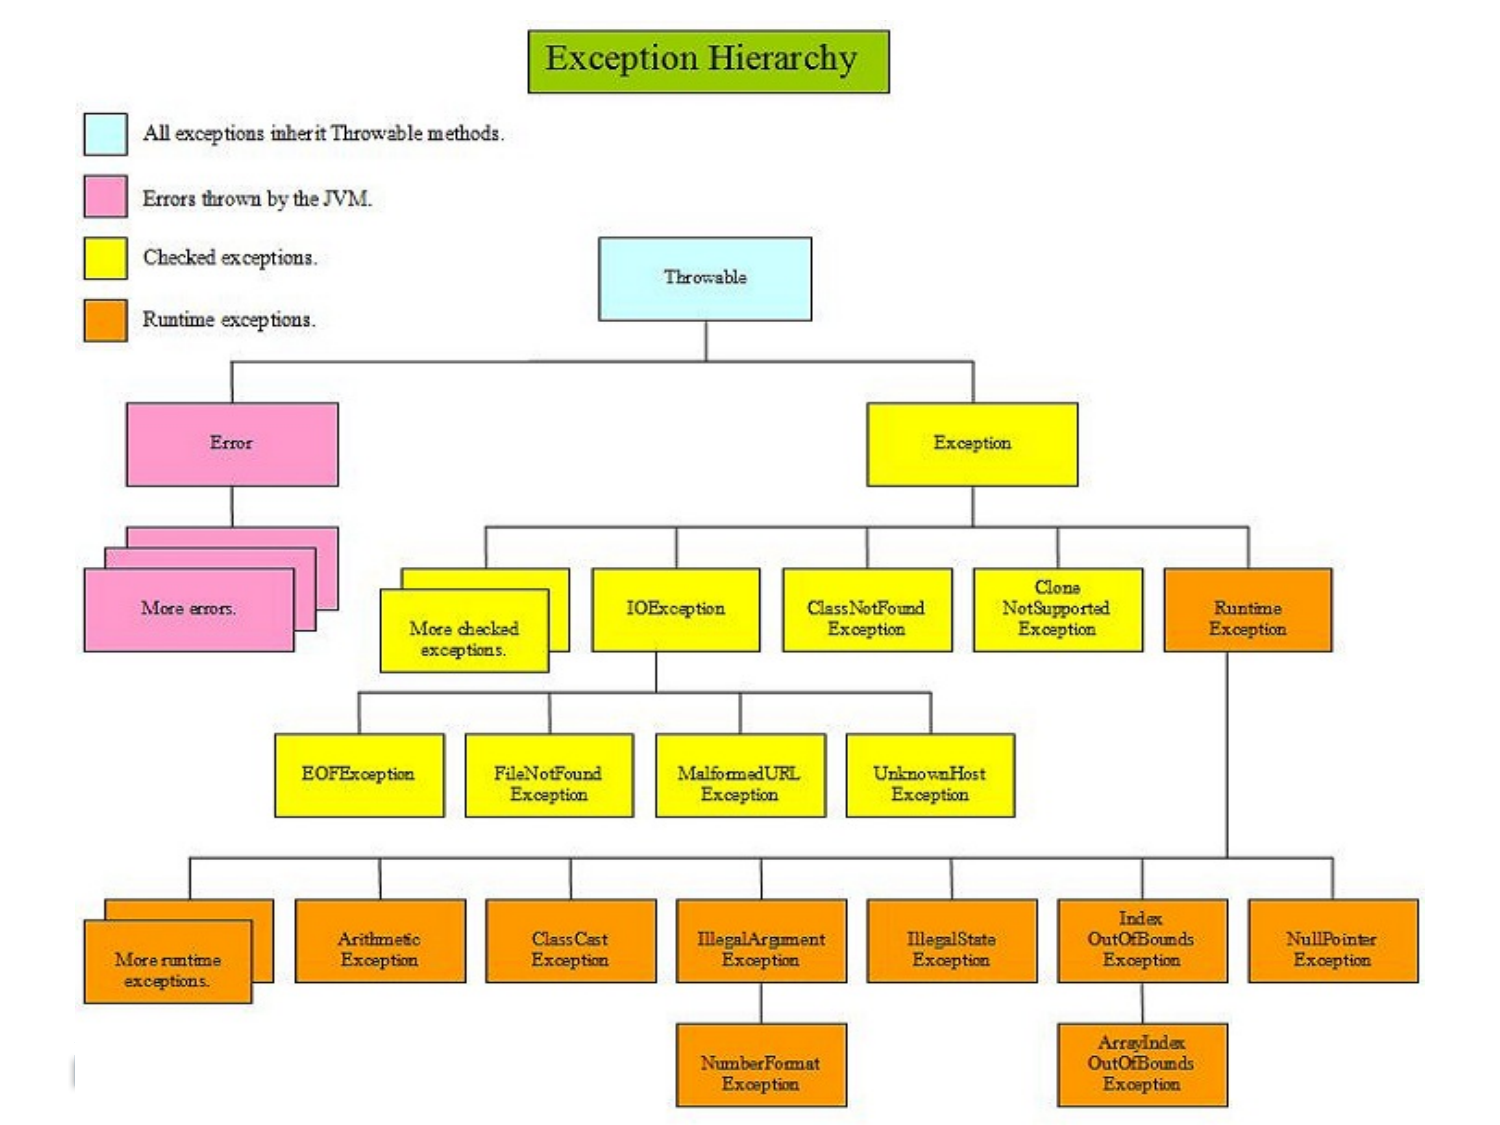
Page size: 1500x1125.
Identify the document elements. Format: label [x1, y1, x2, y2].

picture [74, 19, 1426, 1125]
